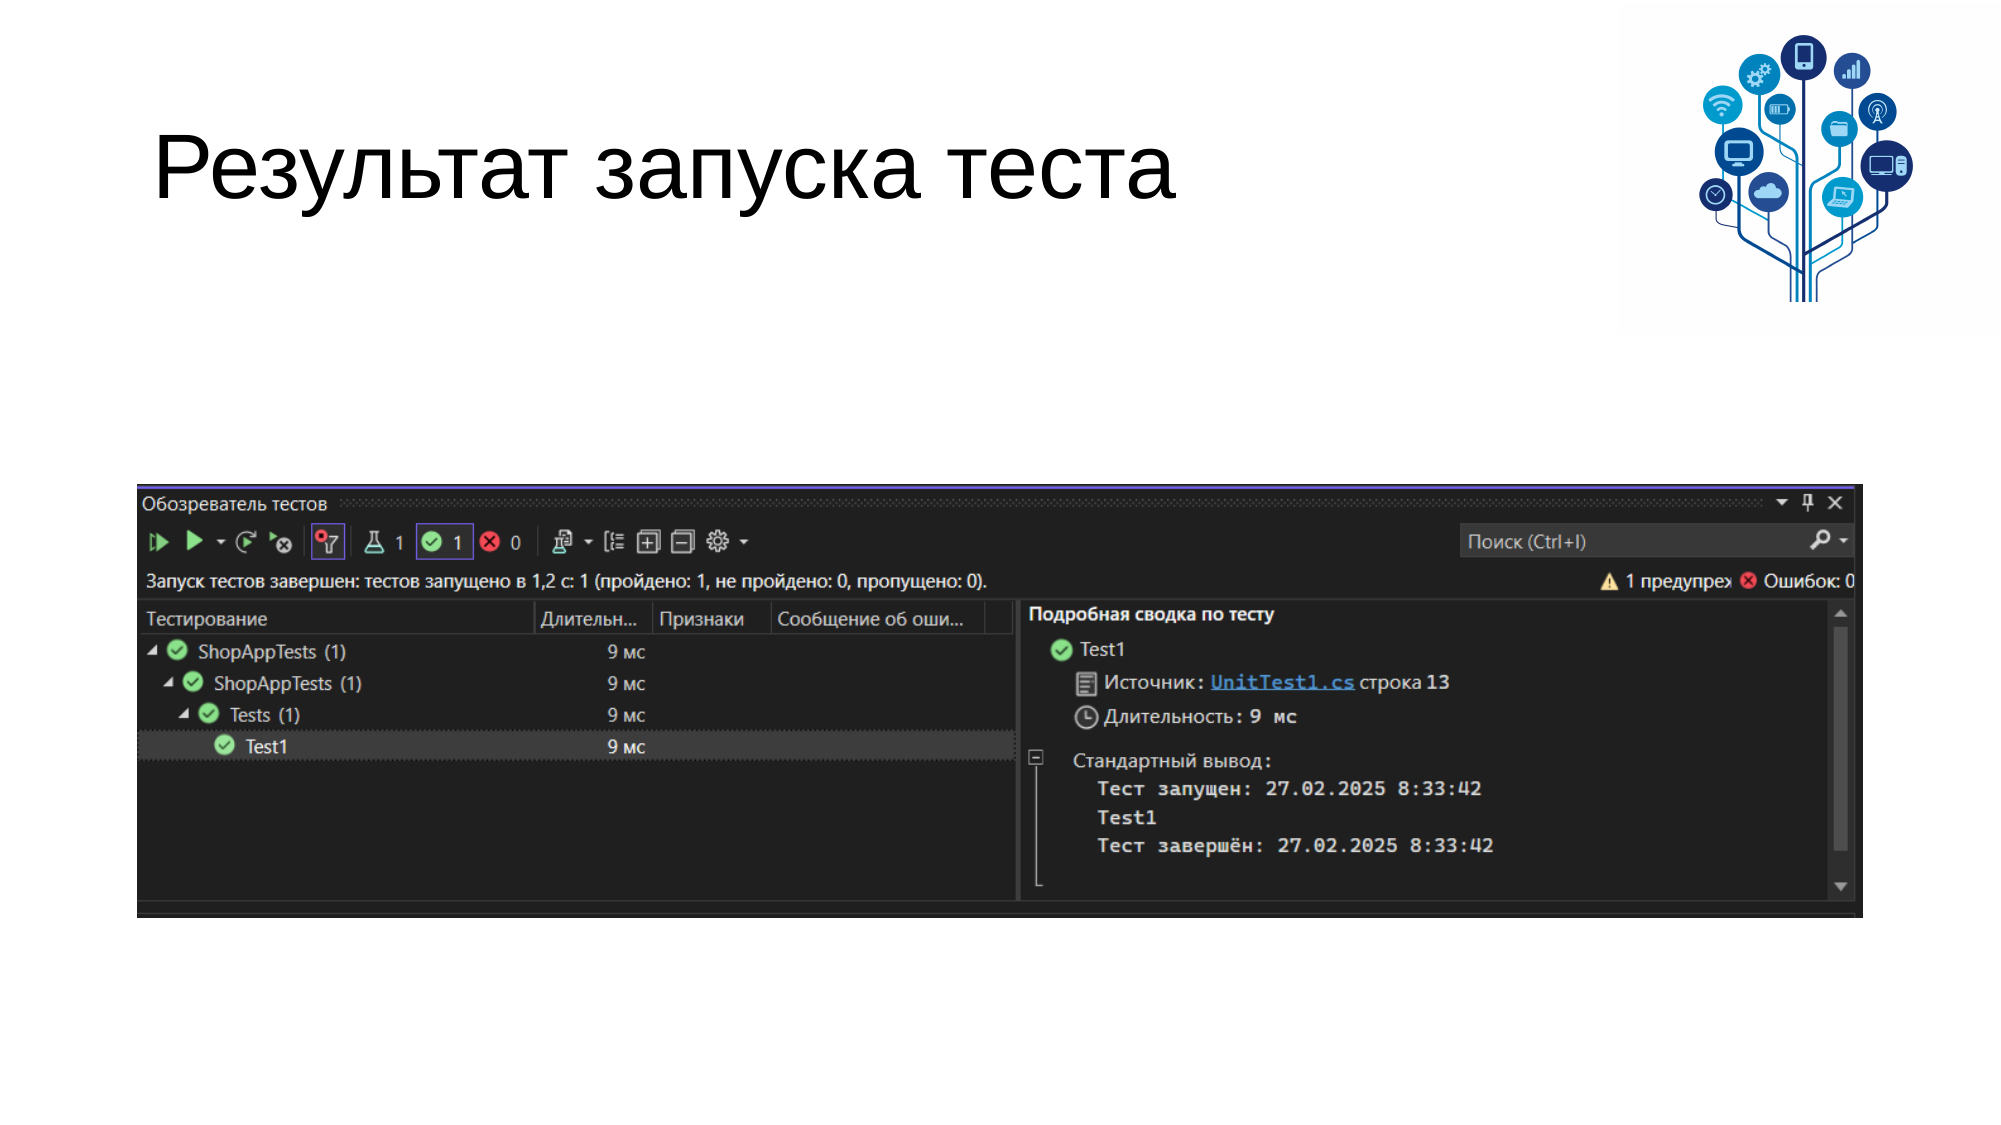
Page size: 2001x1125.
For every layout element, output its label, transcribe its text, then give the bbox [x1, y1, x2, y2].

title Результат запуска теста [137, 59, 1692, 278]
picture [1618, 3, 2000, 334]
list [137, 484, 1863, 918]
